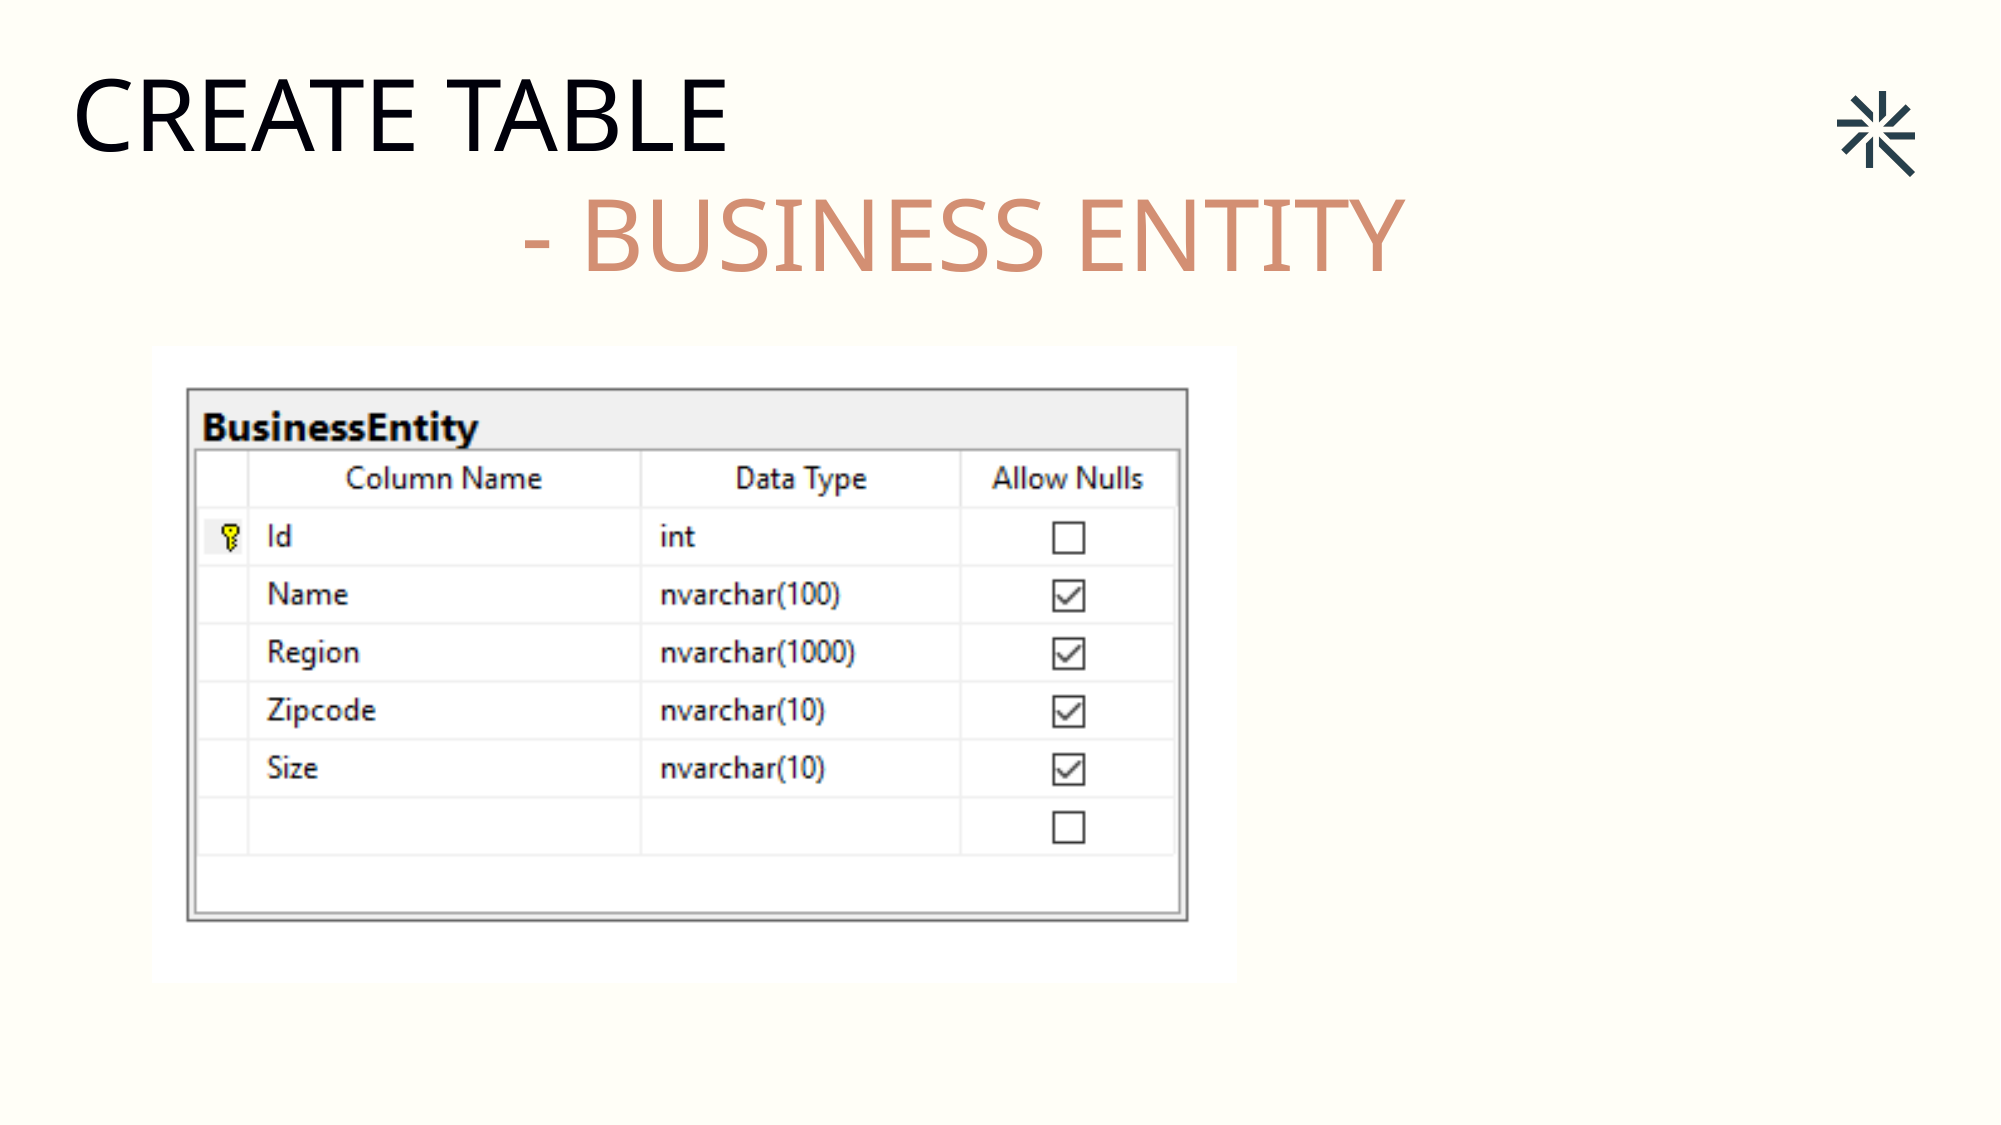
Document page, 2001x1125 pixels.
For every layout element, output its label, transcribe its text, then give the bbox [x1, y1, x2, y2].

picture [1837, 91, 1915, 177]
picture [152, 346, 1237, 983]
text_box [56, 235, 1851, 1055]
text_box CREATE TABLE - BUSINESS ENTITY [56, 66, 1692, 235]
